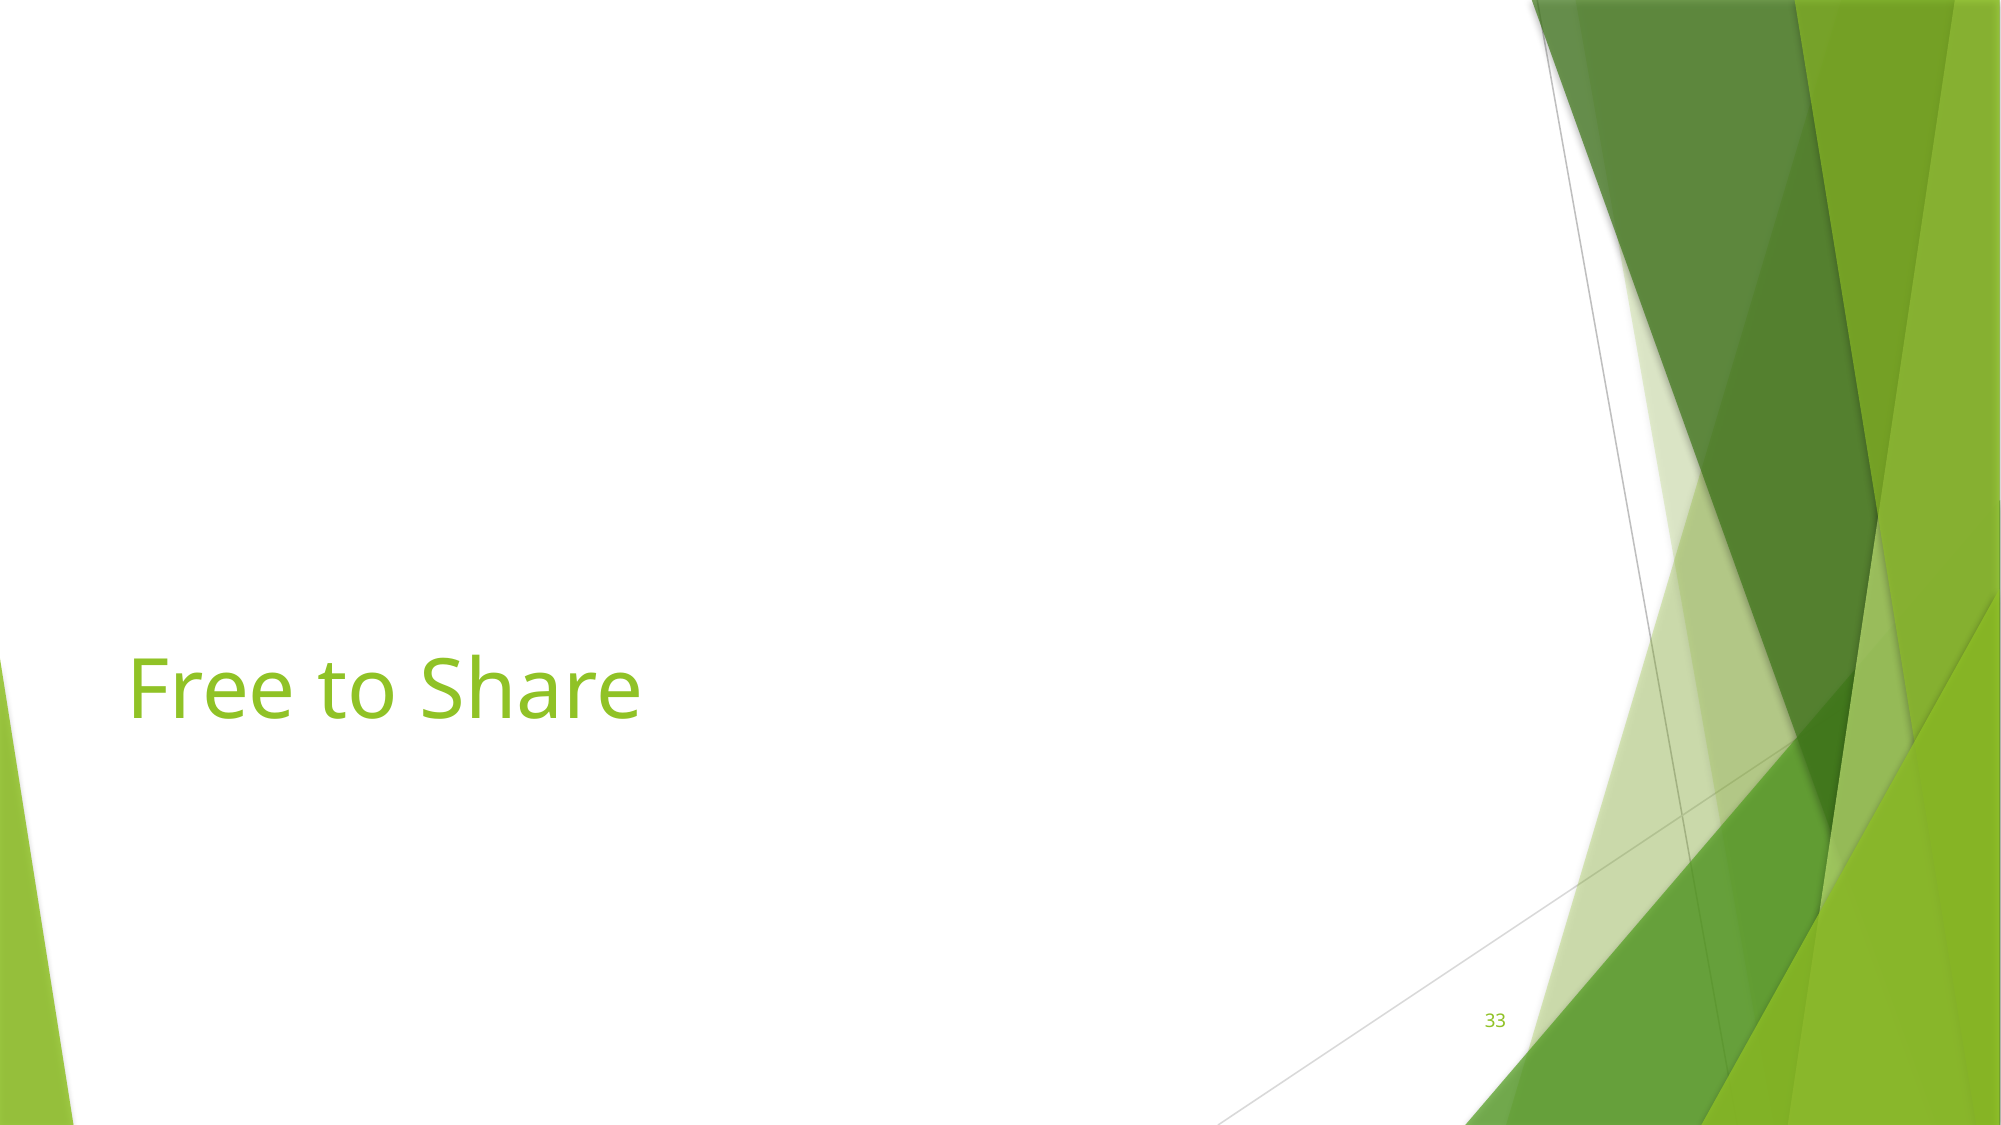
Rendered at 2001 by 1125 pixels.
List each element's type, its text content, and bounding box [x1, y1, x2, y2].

slide_number 33 [1409, 991, 1522, 1051]
title Free to Share [111, 443, 1522, 743]
